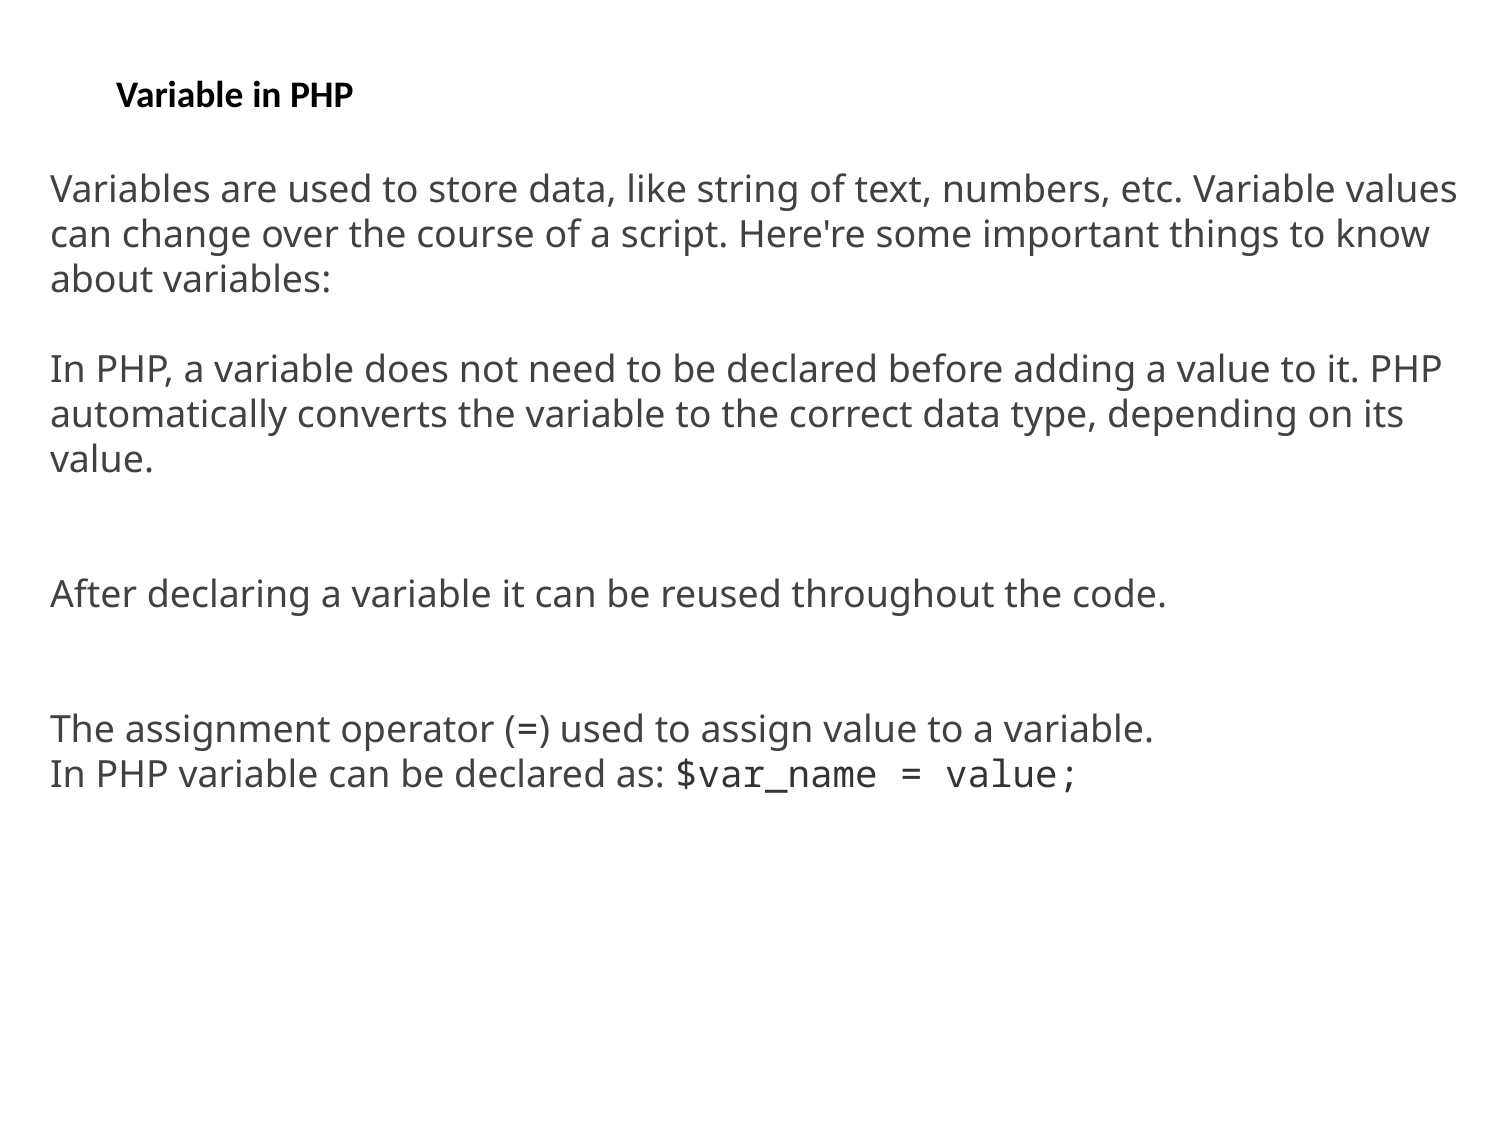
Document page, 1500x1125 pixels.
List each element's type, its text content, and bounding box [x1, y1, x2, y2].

text_box Variables are used to store data, like string of text, numbers, etc. Variable values can change over the course of a script. Here're some important things to know about variables: In PHP, a variable does not need to be declared before adding a value to it. PHP automatically converts the variable to the correct data type, depending on its value. After declaring a variable it can be reused throughout the code. The assignment operator (=) used to assign value to a variable. In PHP variable can be declared as: $var_name = value; [49, 164, 1463, 813]
text_box Variable in PHP [101, 62, 369, 123]
